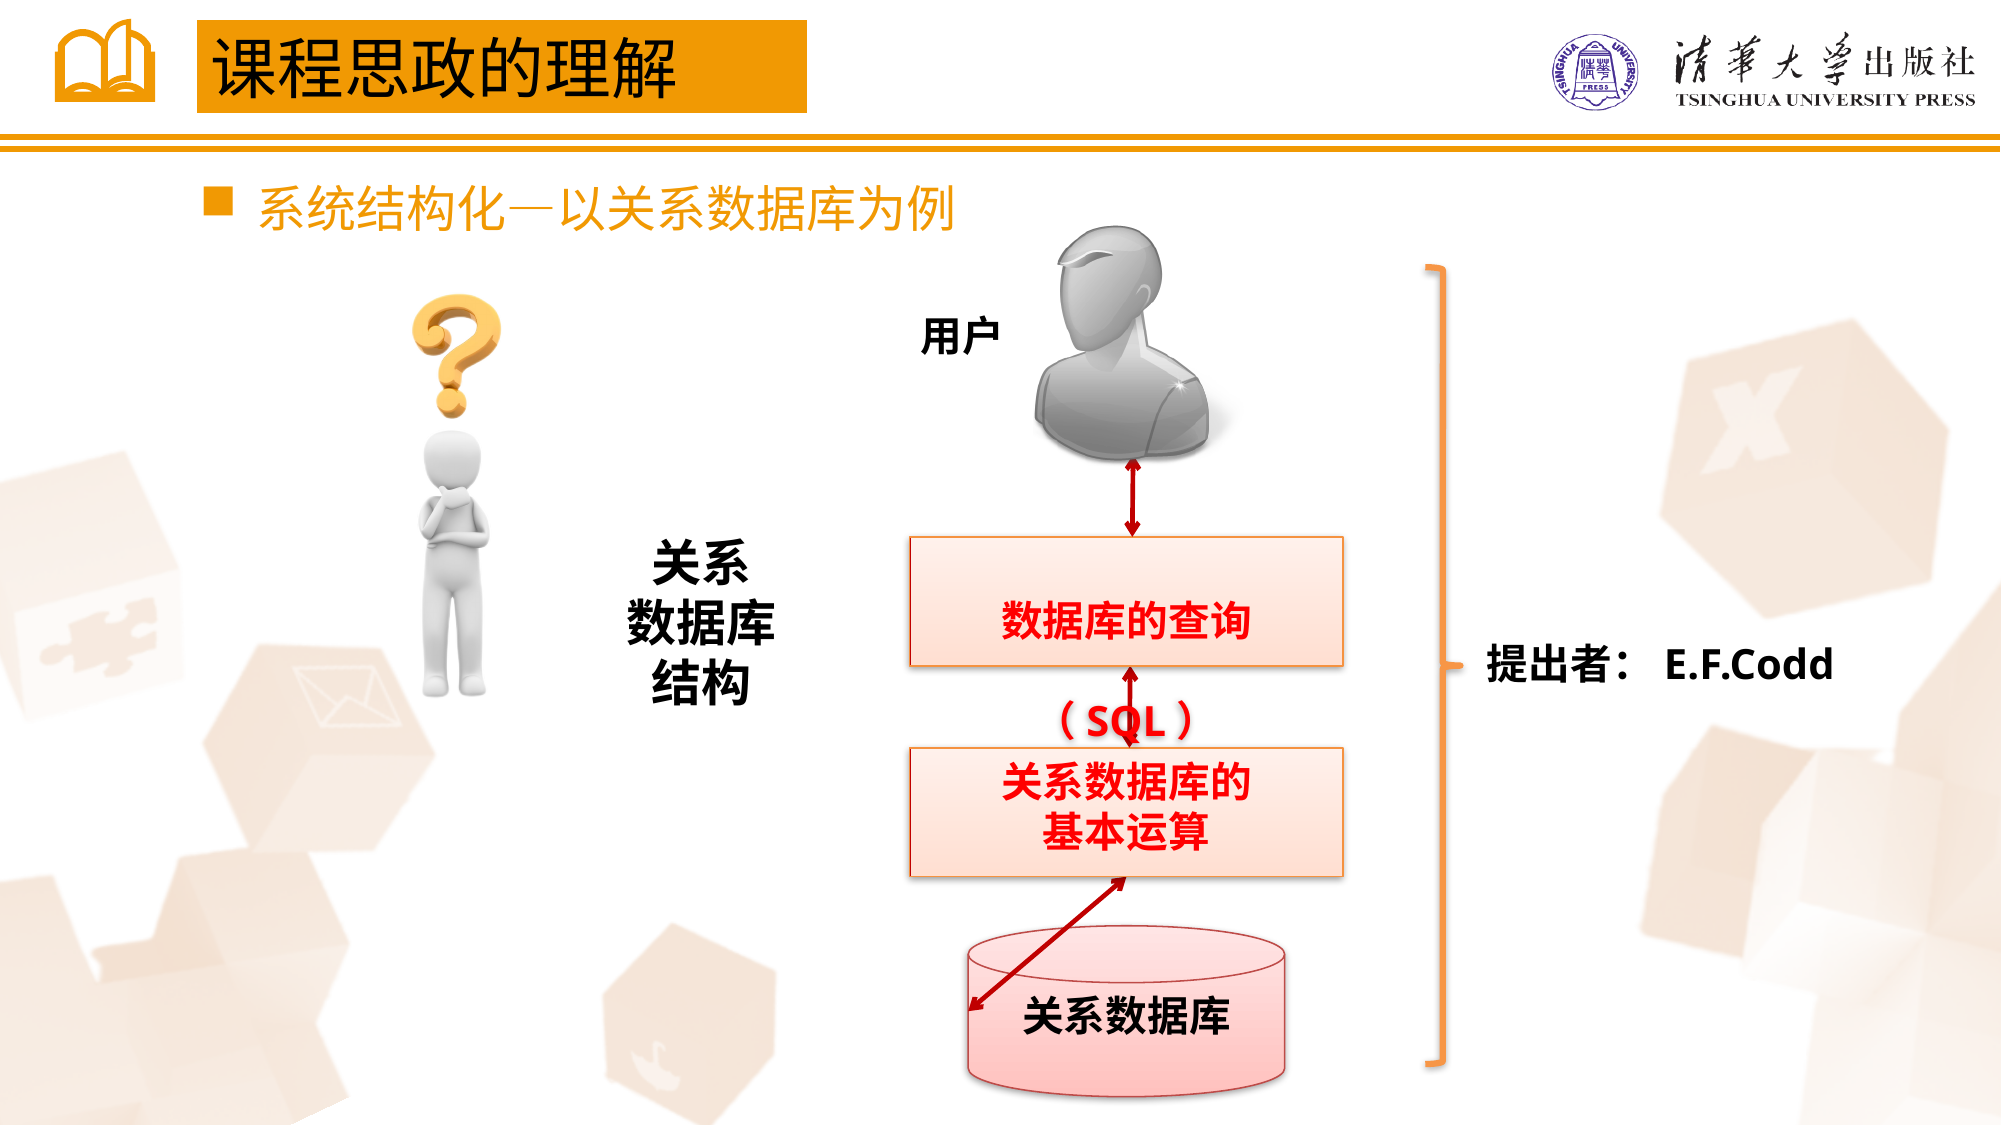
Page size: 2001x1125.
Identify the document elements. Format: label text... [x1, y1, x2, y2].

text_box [885, 220, 1344, 667]
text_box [1425, 266, 1930, 1065]
text_box 关系 数据库 结构 [694, 523, 866, 719]
picture [1503, 0, 2001, 115]
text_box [909, 673, 1344, 877]
picture [220, 261, 689, 731]
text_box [184, 18, 1139, 246]
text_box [967, 886, 1285, 1097]
